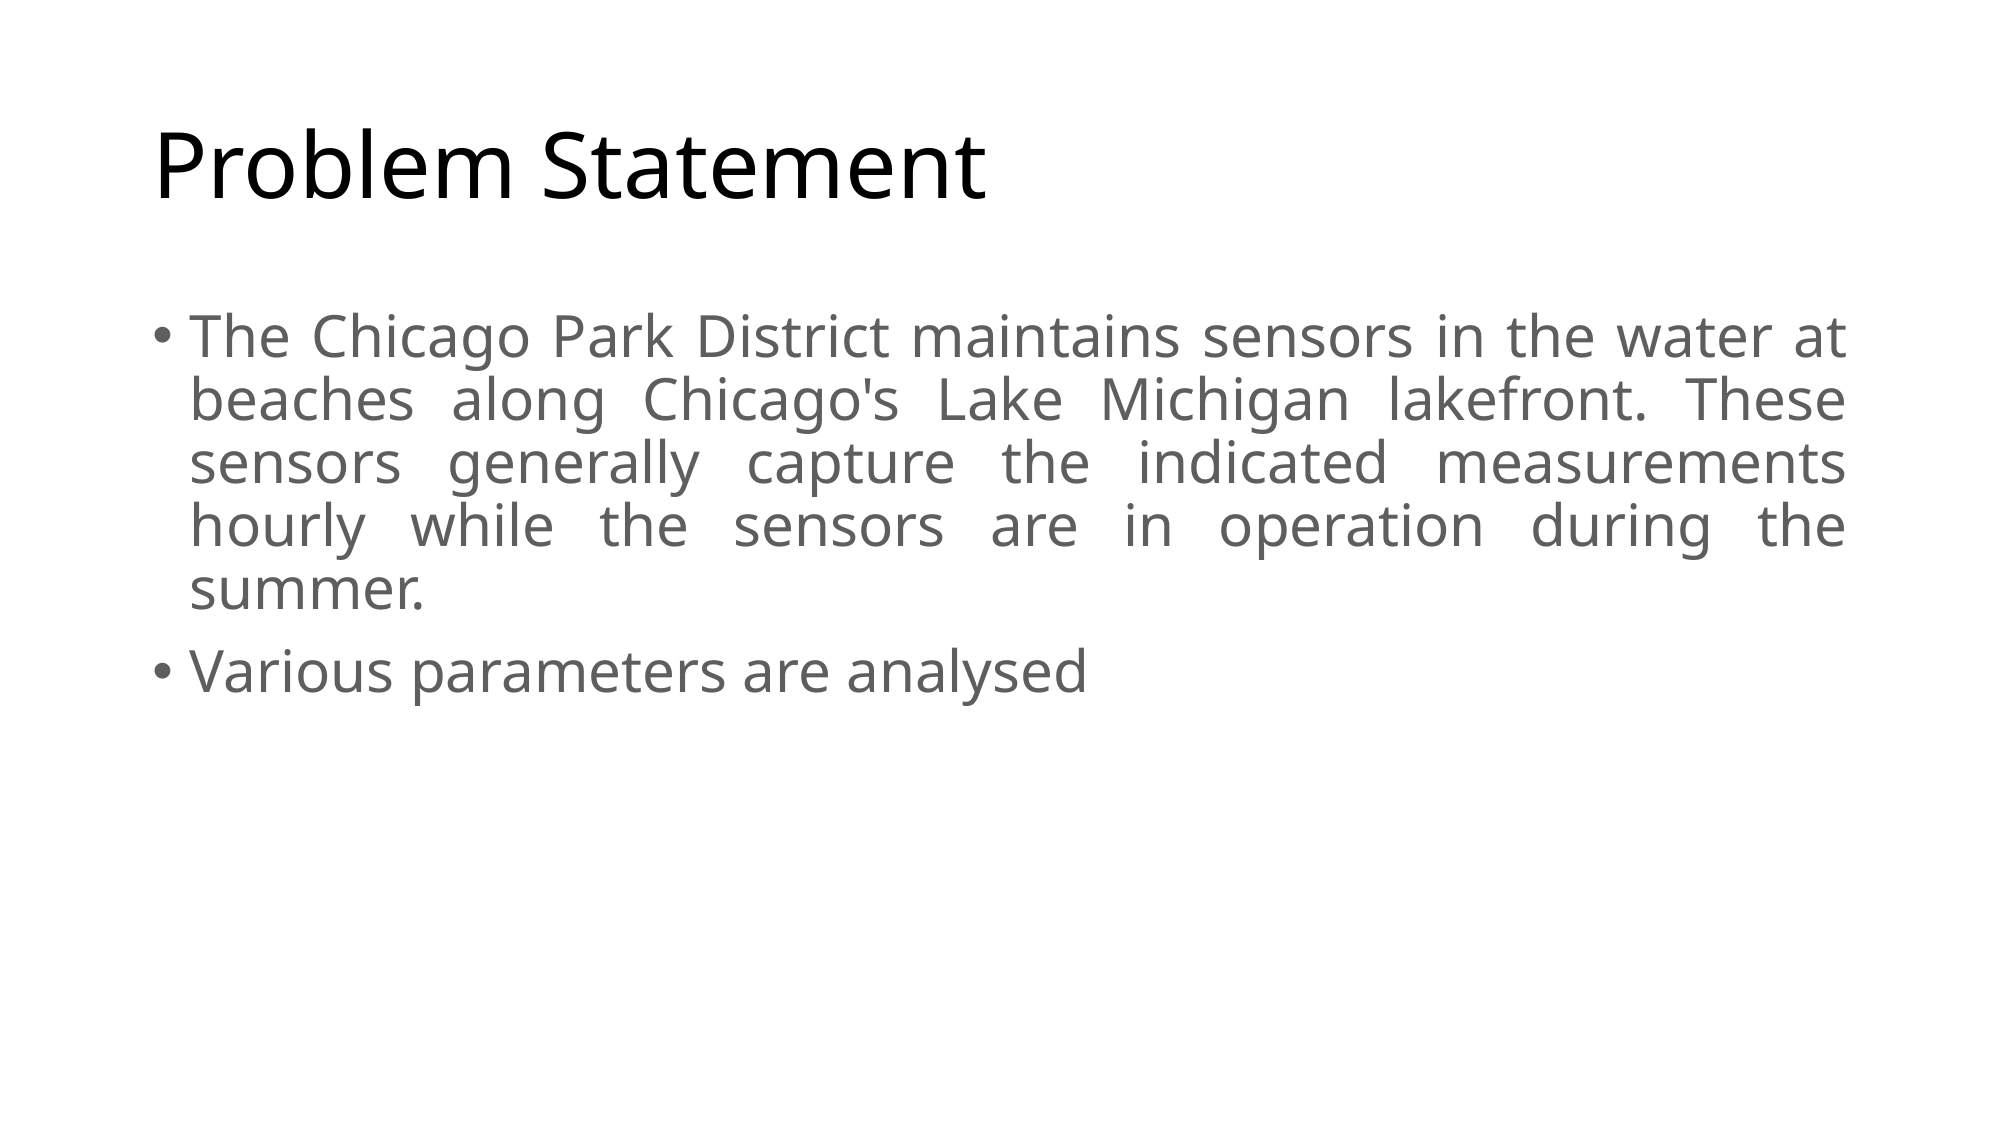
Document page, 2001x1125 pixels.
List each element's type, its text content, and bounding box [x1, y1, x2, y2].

list The Chicago Park District maintains sensors in the water at beaches along Chicago's Lake Michigan lakefront. These sensors generally capture the indicated measurements hourly while the sensors are in operation during the summer. Various parameters are analysed [137, 299, 1863, 1014]
title Problem Statement [137, 59, 1863, 278]
